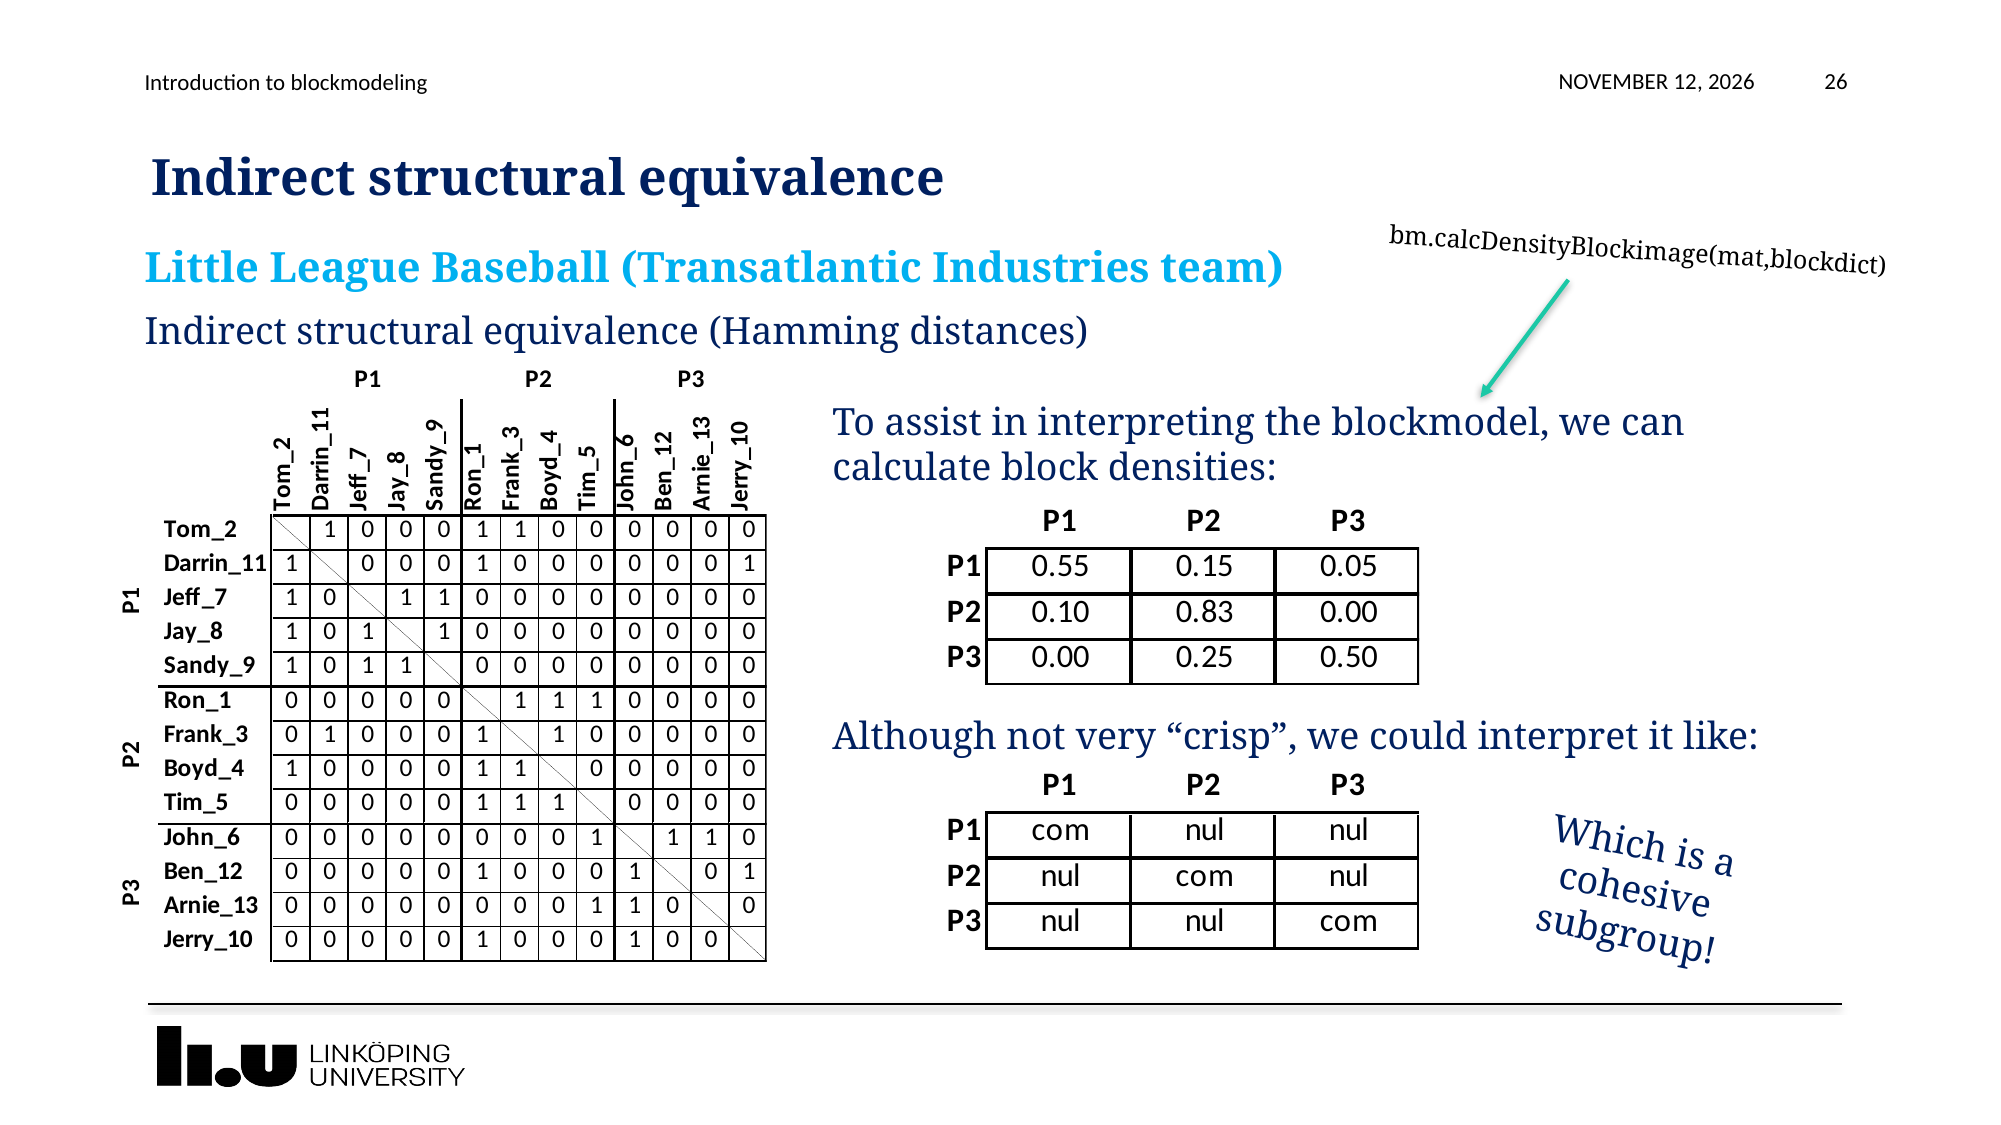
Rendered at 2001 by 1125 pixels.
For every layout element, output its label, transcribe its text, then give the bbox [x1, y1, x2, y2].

picture [935, 502, 1422, 688]
text_box Although not very “crisp”, we could interpret it like: [817, 704, 1863, 765]
text_box To assist in interpreting the blockmodel, we can calculate block densities: [817, 390, 1863, 496]
text_box Which is a cohesive subgroup! [1464, 783, 1807, 994]
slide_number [1457, 59, 1741, 103]
text_box Indirect structural equivalence (Hamming distances) [129, 299, 1258, 360]
text_box Little League Baseball (Transatlantic Industries team) [129, 233, 1377, 299]
slide_number 26 [1741, 59, 1863, 103]
picture [935, 767, 1421, 952]
picture [112, 364, 769, 963]
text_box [1382, 227, 1886, 405]
footer Introduction to blockmodeling [129, 59, 1407, 103]
text_box Indirect structural equivalence [136, 138, 960, 213]
picture [157, 1026, 465, 1087]
